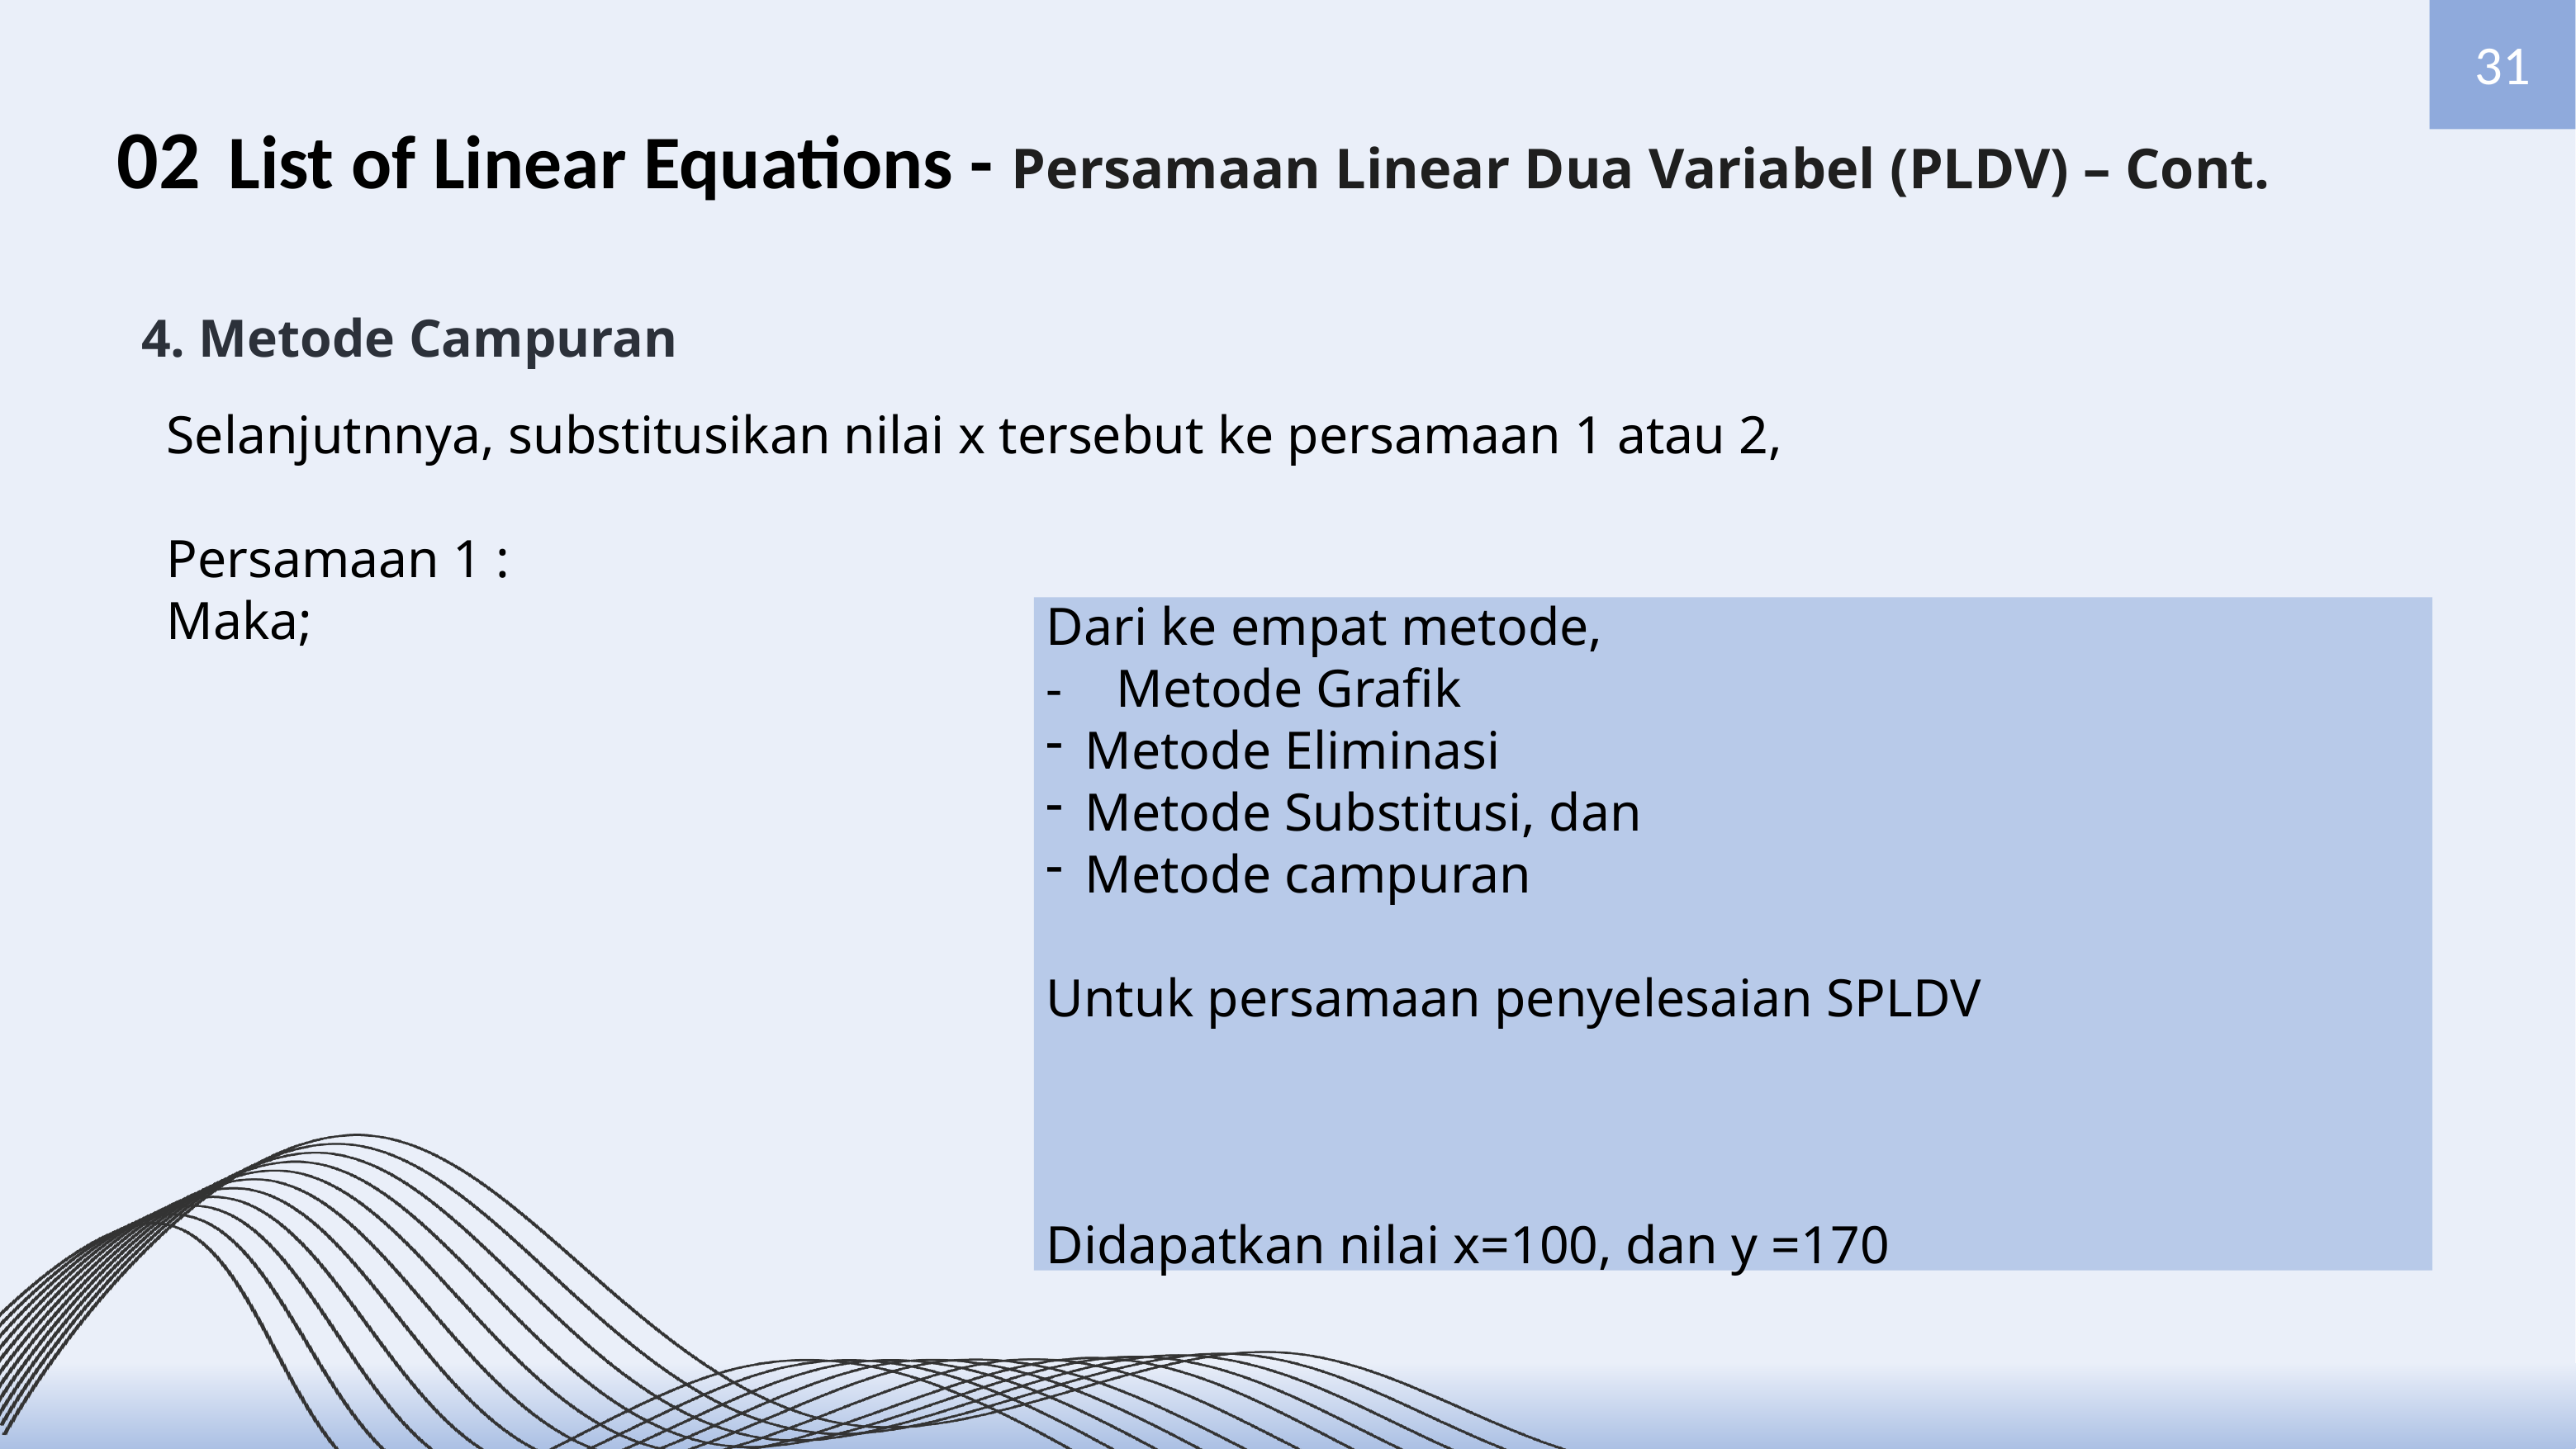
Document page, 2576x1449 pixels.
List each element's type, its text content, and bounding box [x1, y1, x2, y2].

text_box 02 [104, 100, 214, 211]
text_box 31 [2429, 0, 2576, 130]
picture [0, 1134, 1935, 1449]
text_box List of Linear Equations - Persamaan Linear Dua Variabel (PLDV) – Cont. [216, 114, 2351, 217]
text_box 4. Metode Campuran [129, 299, 771, 374]
